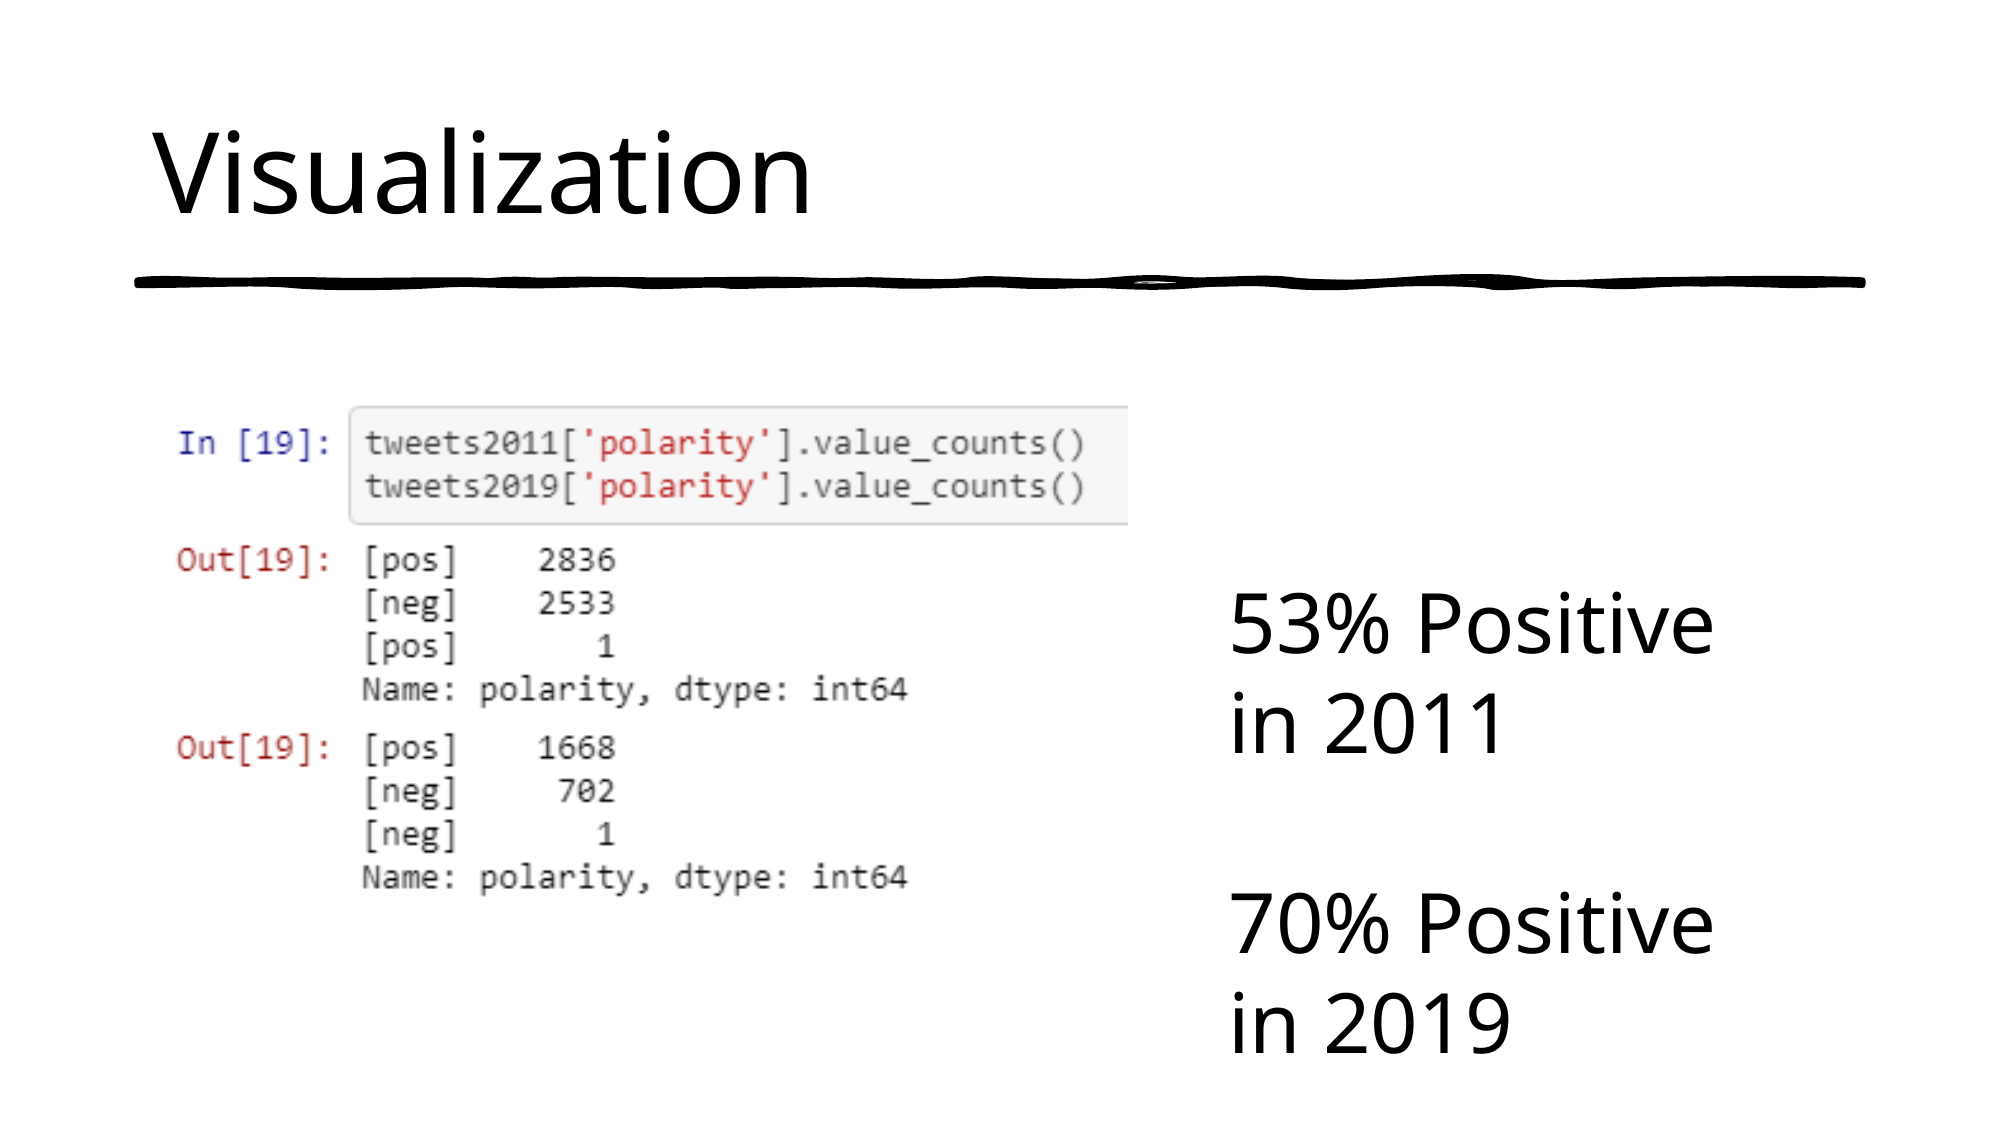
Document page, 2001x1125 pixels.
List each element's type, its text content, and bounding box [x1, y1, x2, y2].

text_box 53% Positive in 2011 70% Positive in 2019 [1213, 562, 1752, 1125]
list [169, 399, 1128, 917]
title Visualization [137, 59, 1863, 278]
